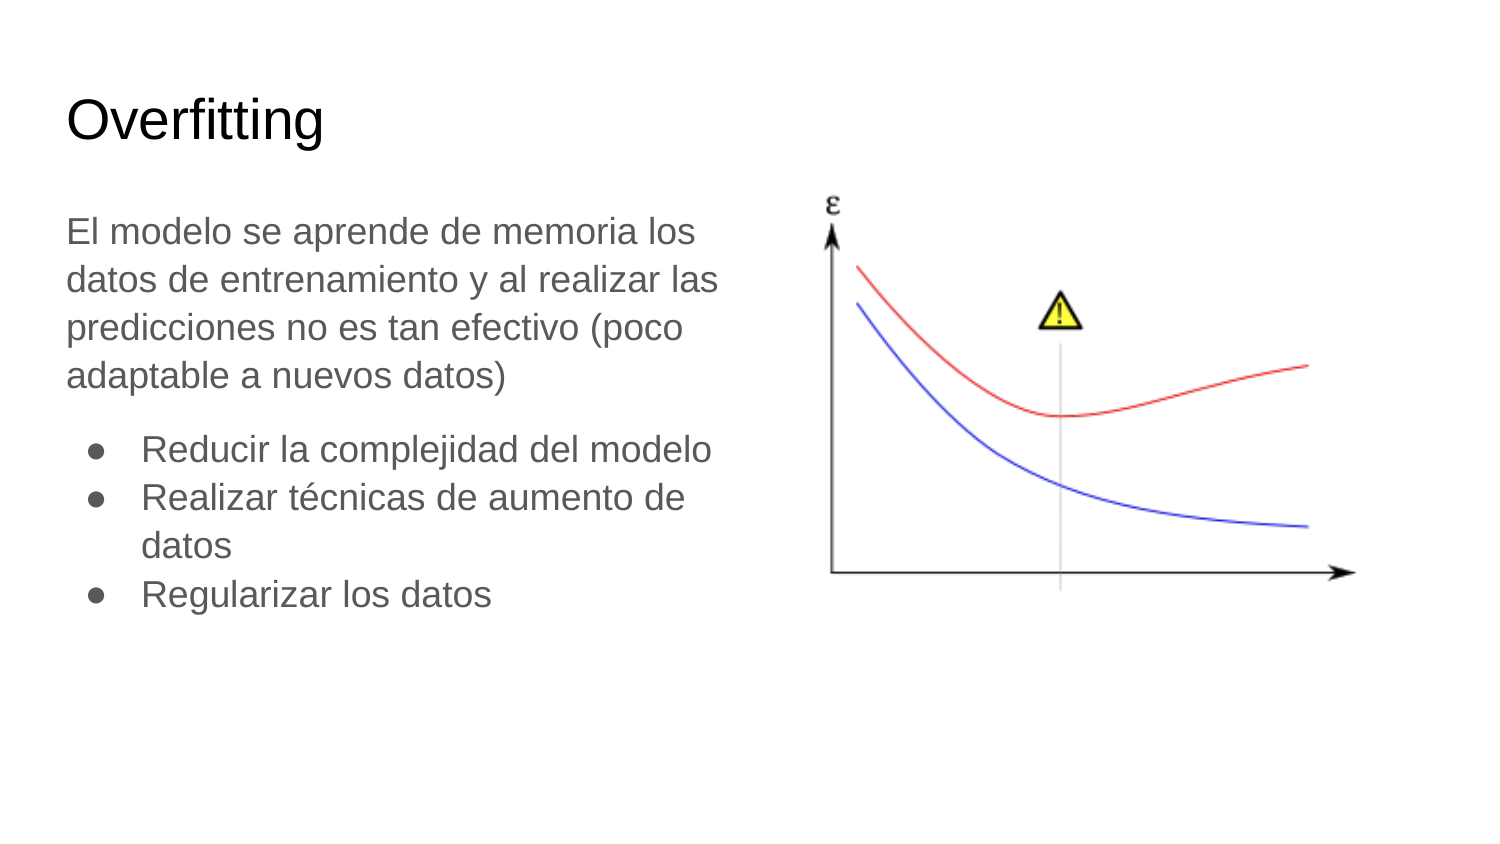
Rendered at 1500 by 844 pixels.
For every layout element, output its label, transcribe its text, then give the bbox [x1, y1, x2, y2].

picture [814, 188, 1373, 603]
list El modelo se aprende de memoria los datos de entrenamiento y al realizar las predicciones no es tan efectivo (poco adaptable a nuevos datos) Reducir la complejidad del modelo Realizar técnicas de aumento de datos Regularizar los datos [51, 189, 776, 750]
title Overfitting [51, 72, 1449, 167]
